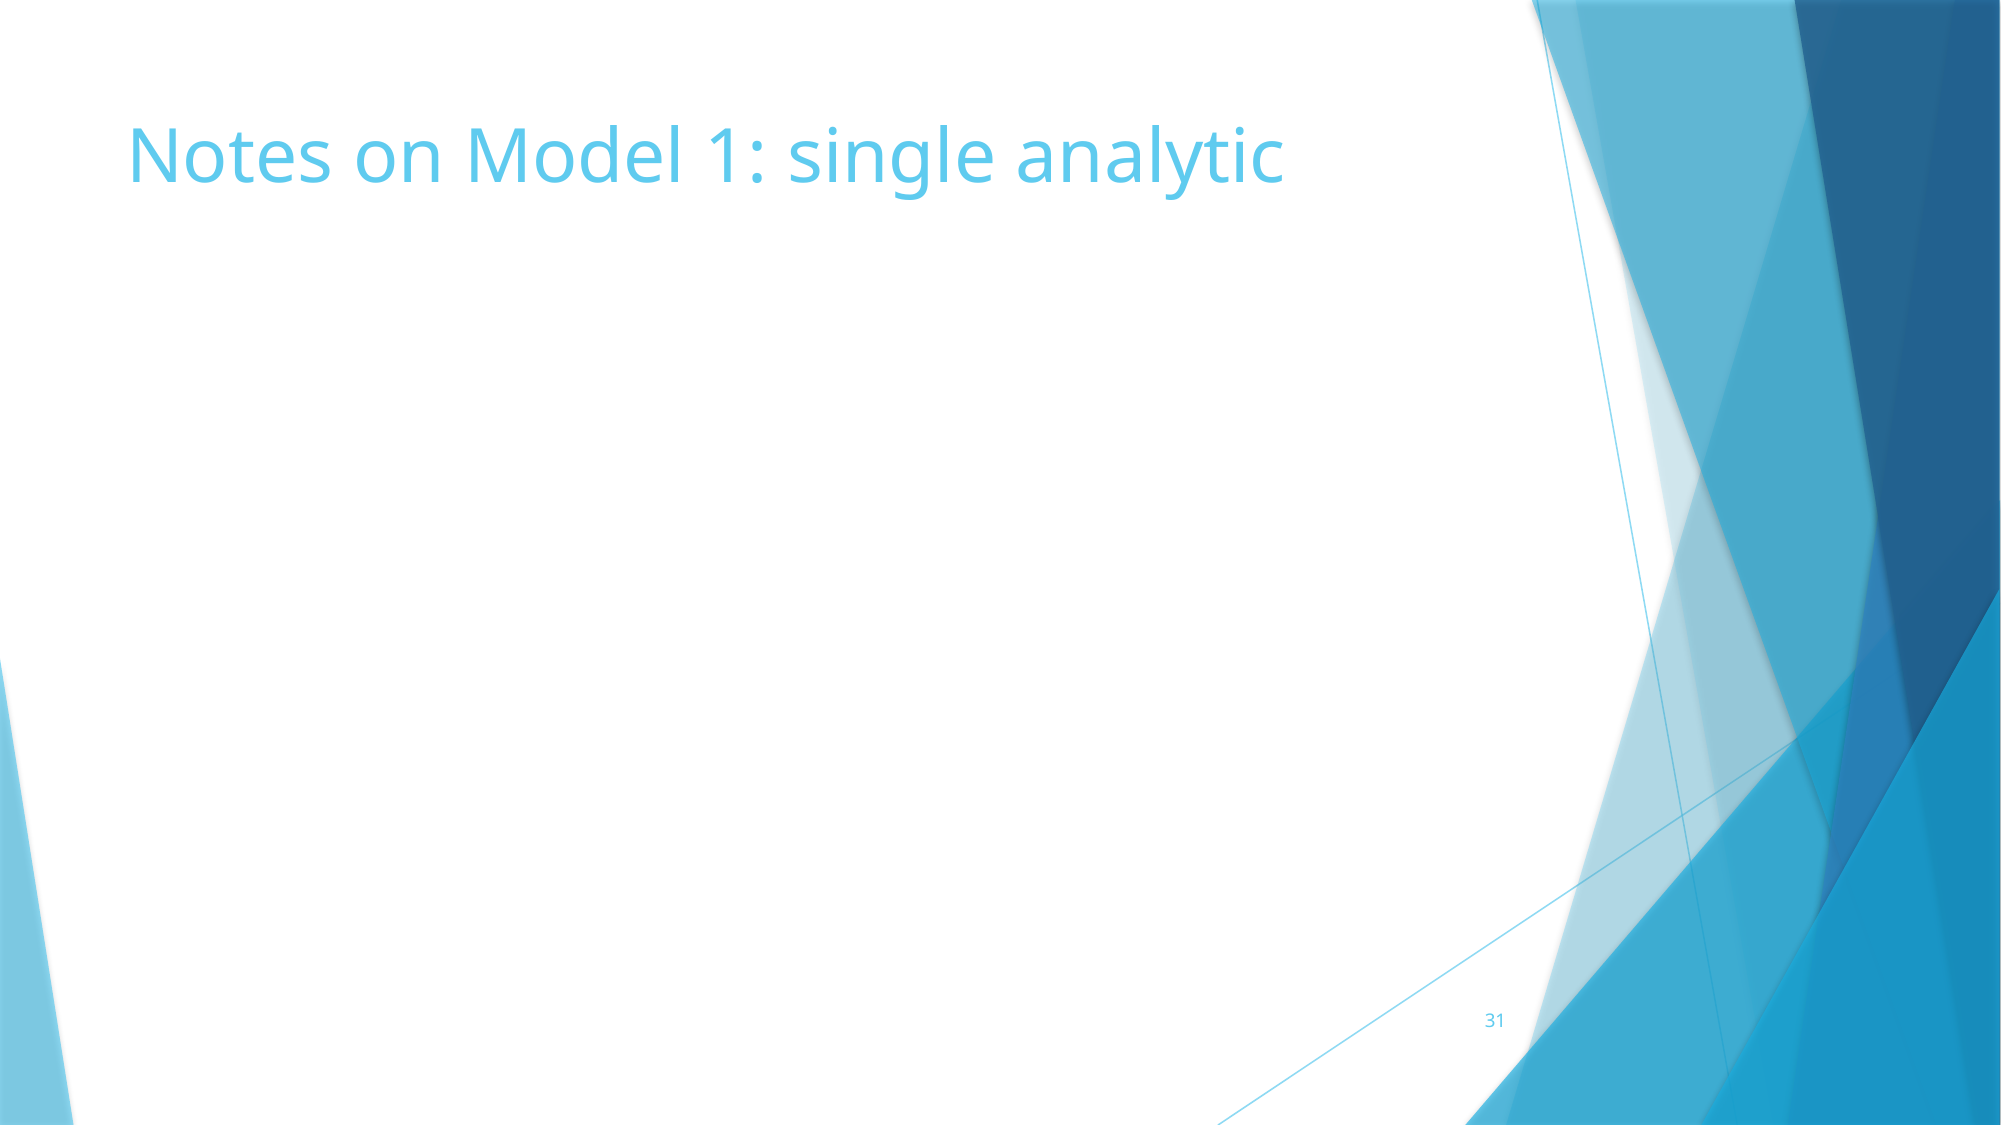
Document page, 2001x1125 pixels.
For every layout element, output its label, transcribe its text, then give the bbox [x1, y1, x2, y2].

slide_number 31 [1409, 991, 1522, 1051]
title Notes on Model 1: single analytic [111, 99, 1522, 317]
